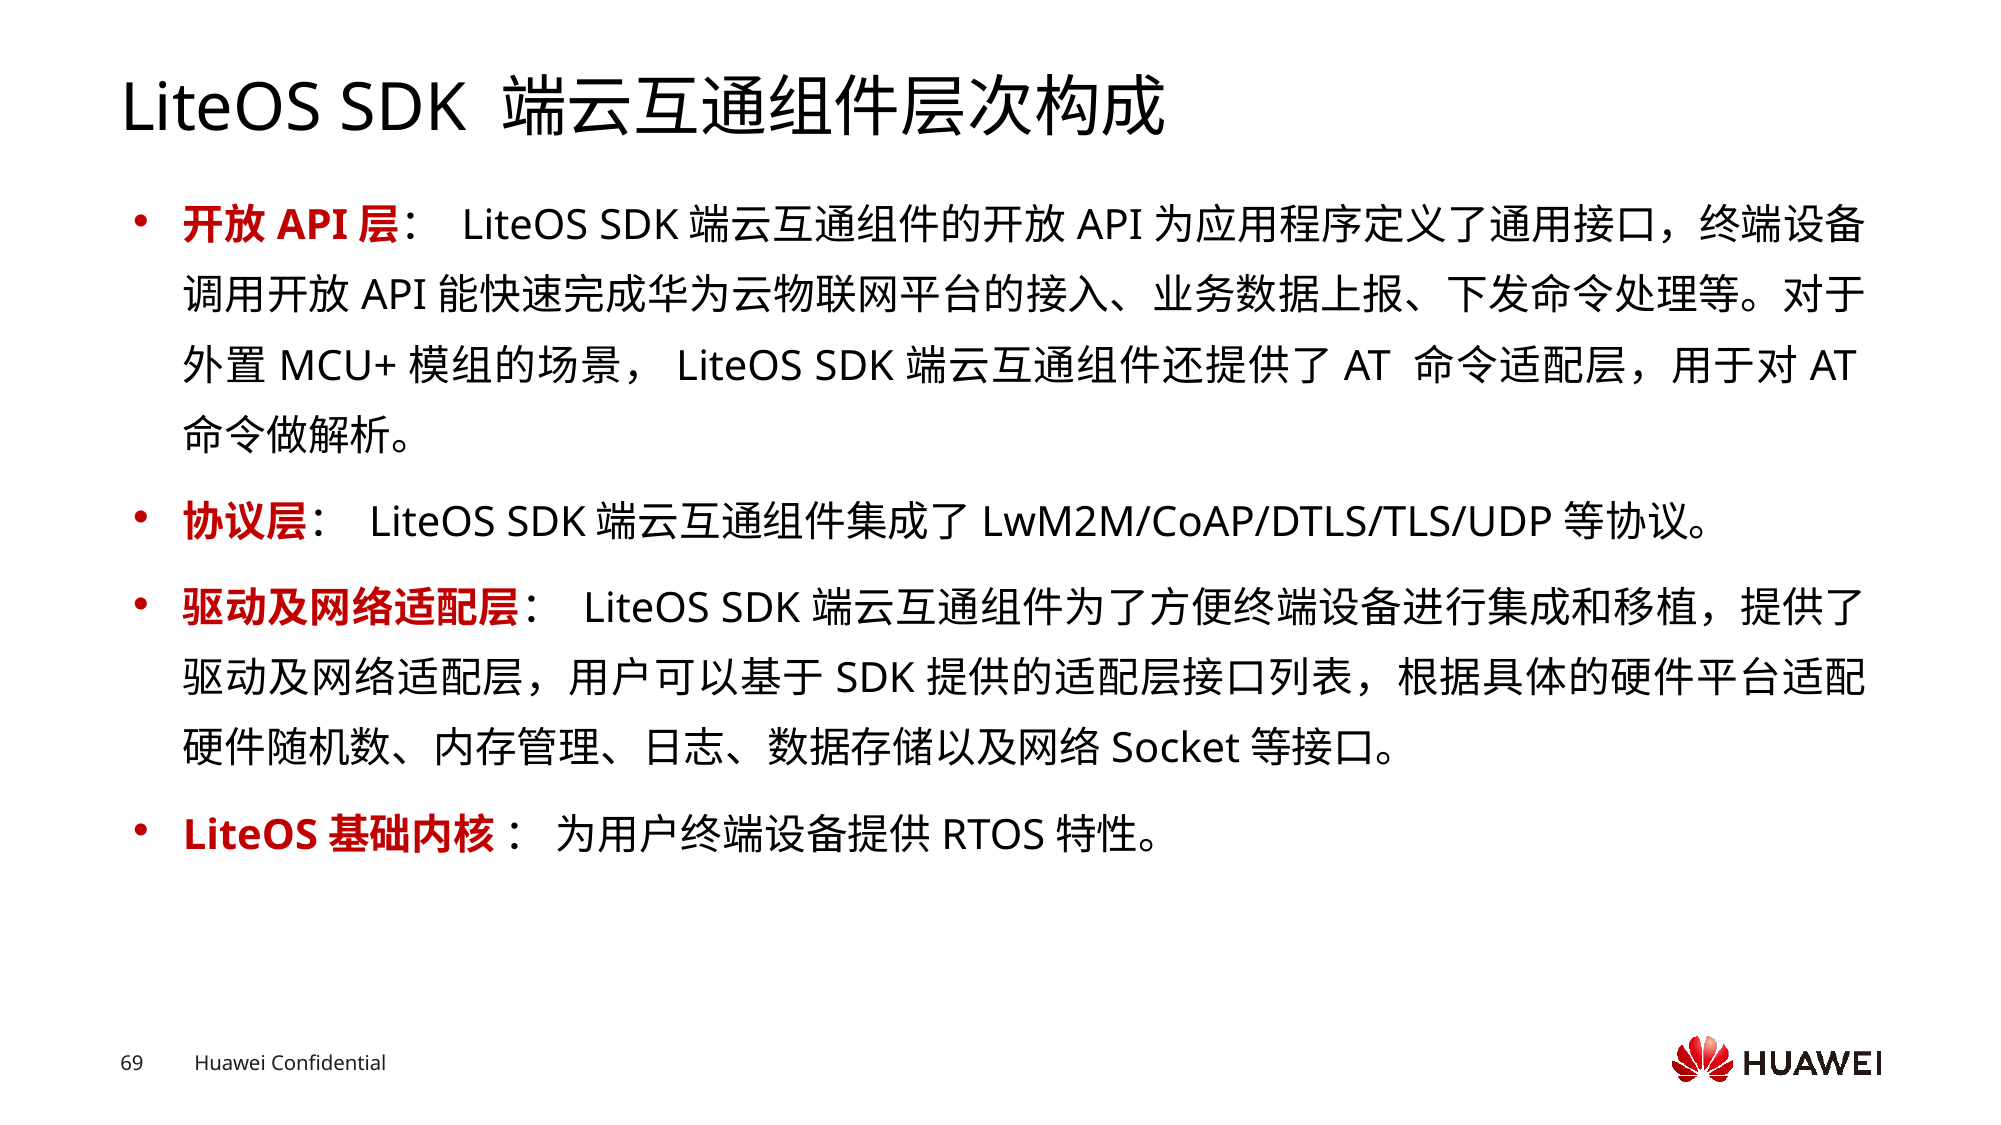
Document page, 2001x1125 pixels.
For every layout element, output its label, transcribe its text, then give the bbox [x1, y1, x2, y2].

picture [1672, 1036, 1881, 1082]
list 开放API层： LiteOS SDK端云互通组件的开放API为应用程序定义了通用接口，终端设备调用开放API能快速完成华为云物联网平台的接入、业务数据上报、下发命令处理等。对于外置MCU+模组的场景，LiteOS SDK端云互通组件还提供了AT 命令适配层，用于对AT命令做解析。 协议层： LiteOS SDK端云互通组件集成了LwM2M/CoAP/DTLS/TLS/UDP等协议。 驱动及网络适配层： LiteOS SDK端云互通组件为了方便终端设备进行集成和移植，提供了驱动及网络适配层，用户可以基于SDK提供的适配层接口列表，根据具体的硬件平台适配硬件随机数、内存管理、日志、数据存储以及网络Socket等接口。 LiteOS基础内核 ： 为用户终端设备提供RTOS特性。 [119, 171, 1881, 973]
title LiteOS SDK 端云互通组件层次构成 [120, 73, 1880, 154]
